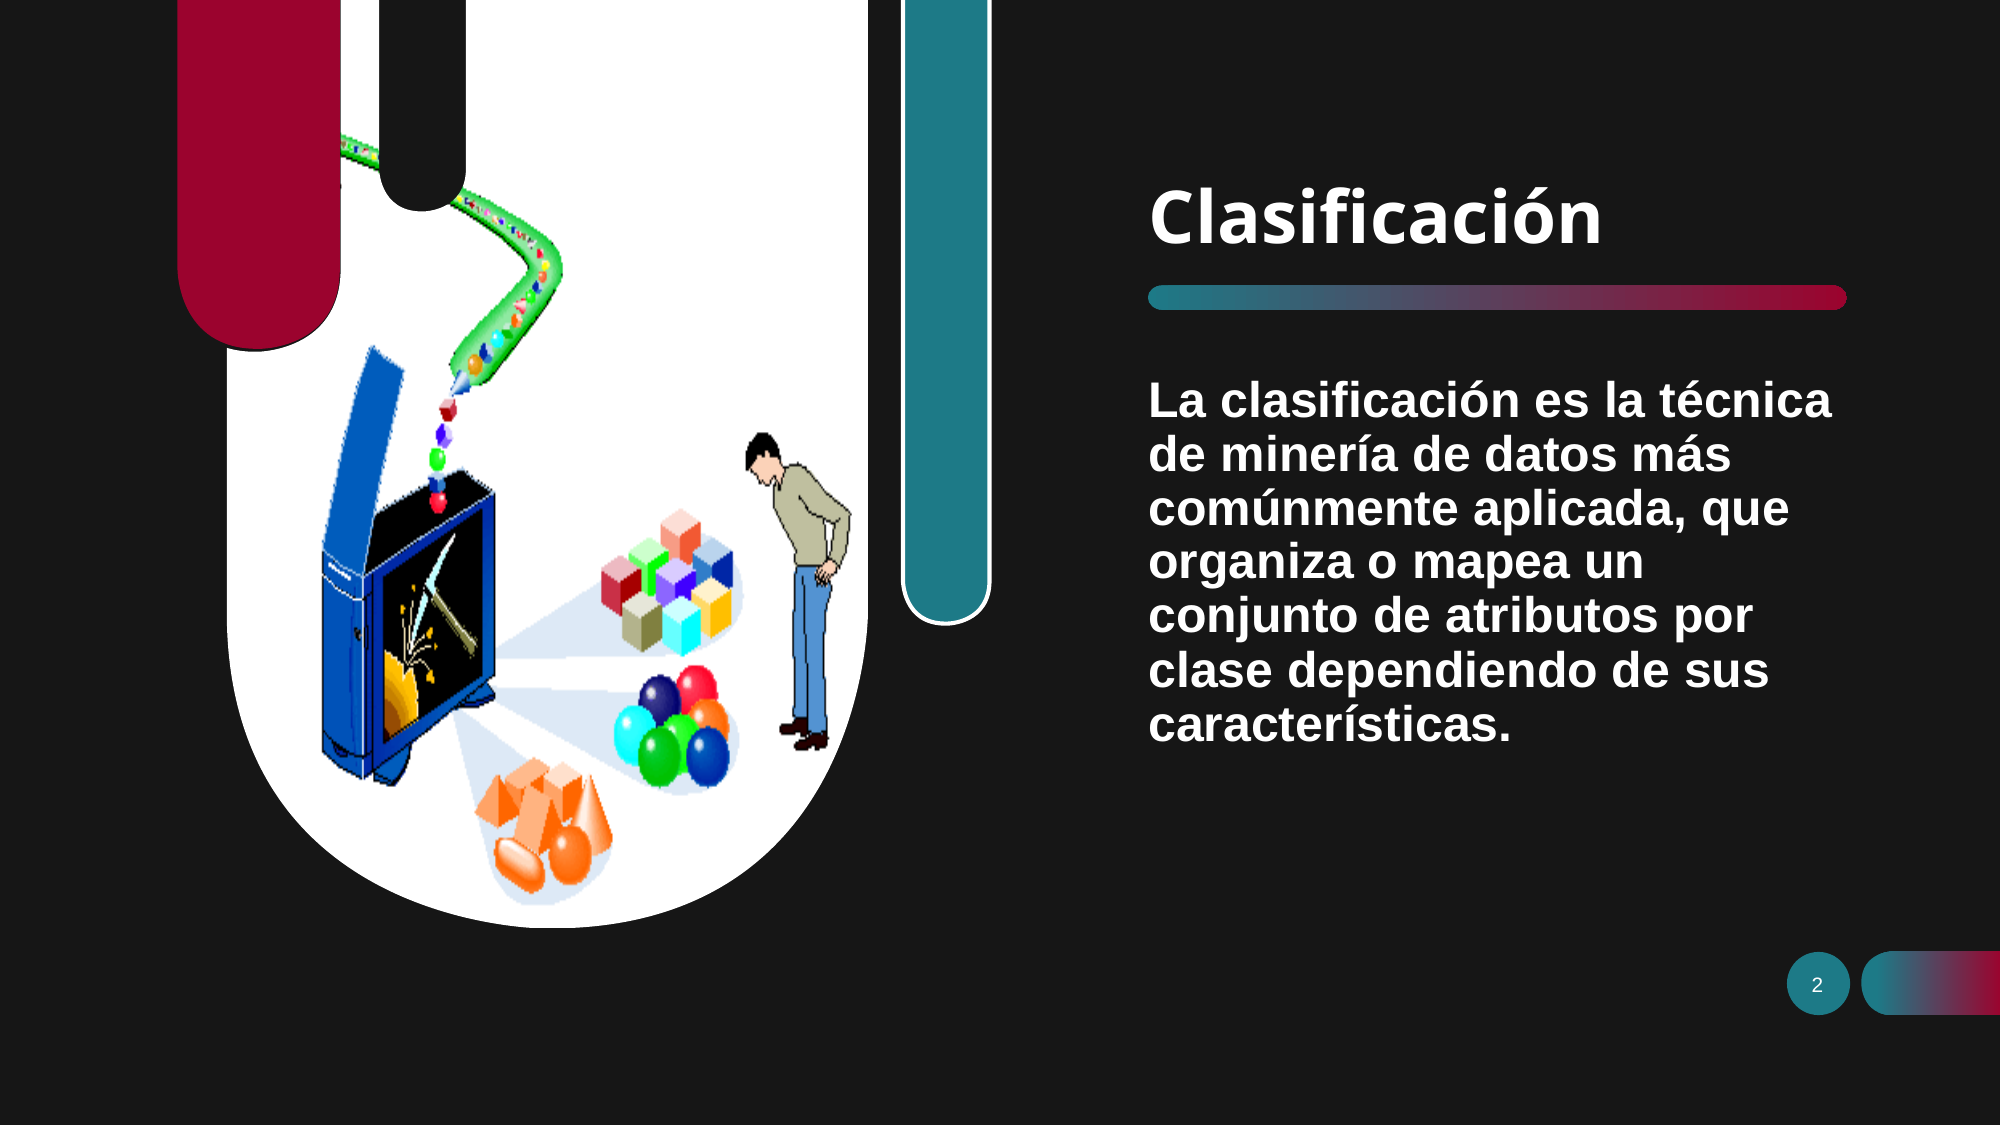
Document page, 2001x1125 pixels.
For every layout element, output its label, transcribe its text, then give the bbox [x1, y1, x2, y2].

list La clasificación es la técnica de minería de datos más comúnmente aplicada, que organiza o mapea un conjunto de atributos por clase dependiendo de sus características. [1133, 366, 1880, 872]
picture [226, 0, 868, 928]
slide_number 2 [1772, 954, 1863, 1015]
title Clasificación [1133, 155, 1873, 284]
